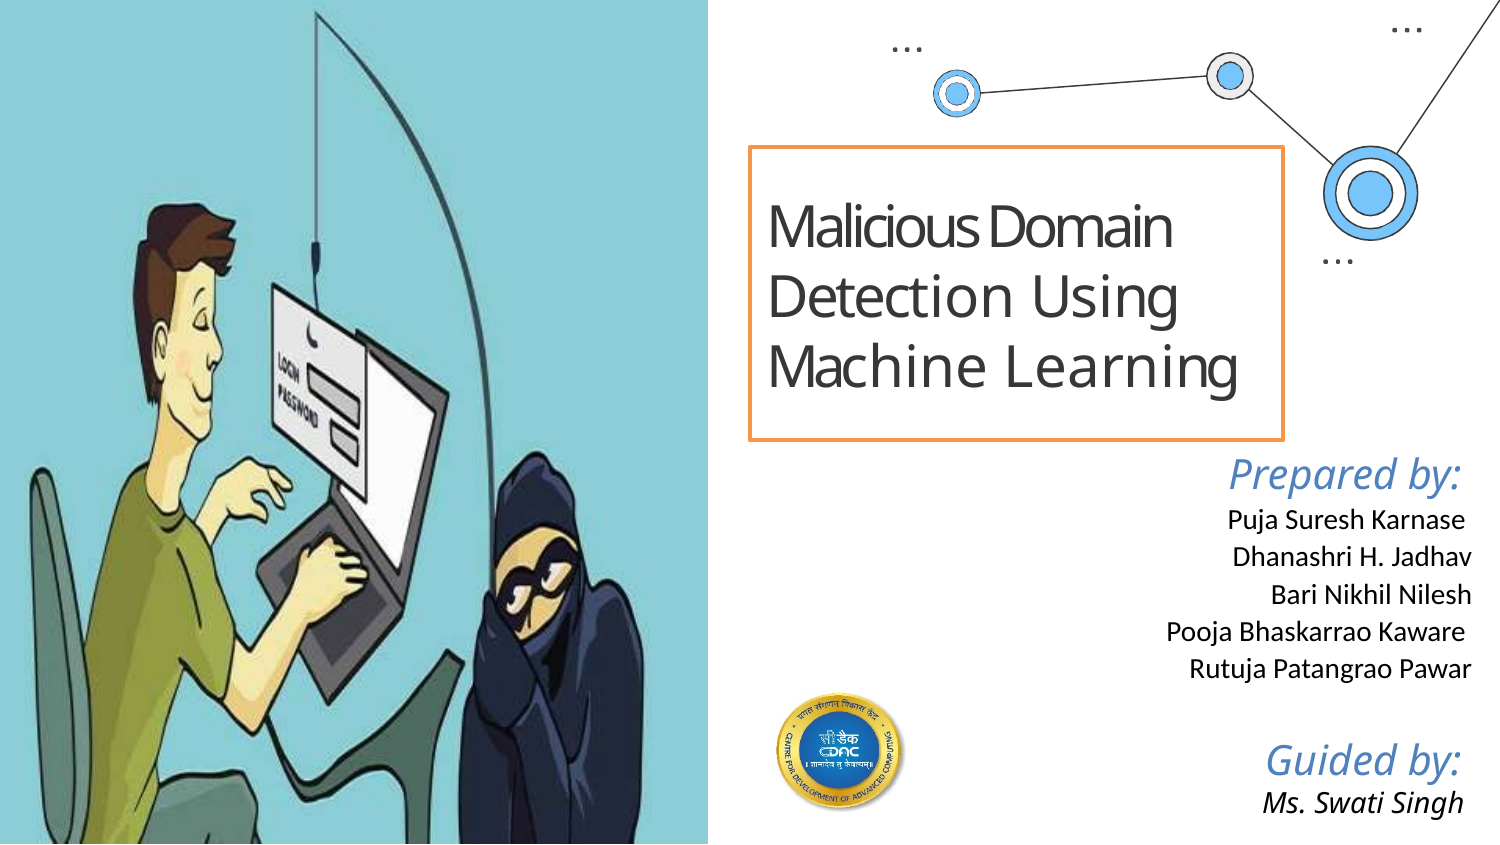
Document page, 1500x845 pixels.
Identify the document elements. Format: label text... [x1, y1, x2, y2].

text_box Prepared by: Puja Suresh Karnase Dhanashri H. Jadhav Bari Nikhil Nilesh Pooja Bhaskarrao Kaware Rutuja Patangrao Pawar Guided by: Ms. Swati Singh [852, 446, 1473, 845]
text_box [932, 0, 1500, 242]
picture [0, 0, 708, 845]
text_box Malicious Domain Detection Using Machine Learning [748, 145, 1285, 442]
picture [718, 692, 957, 812]
